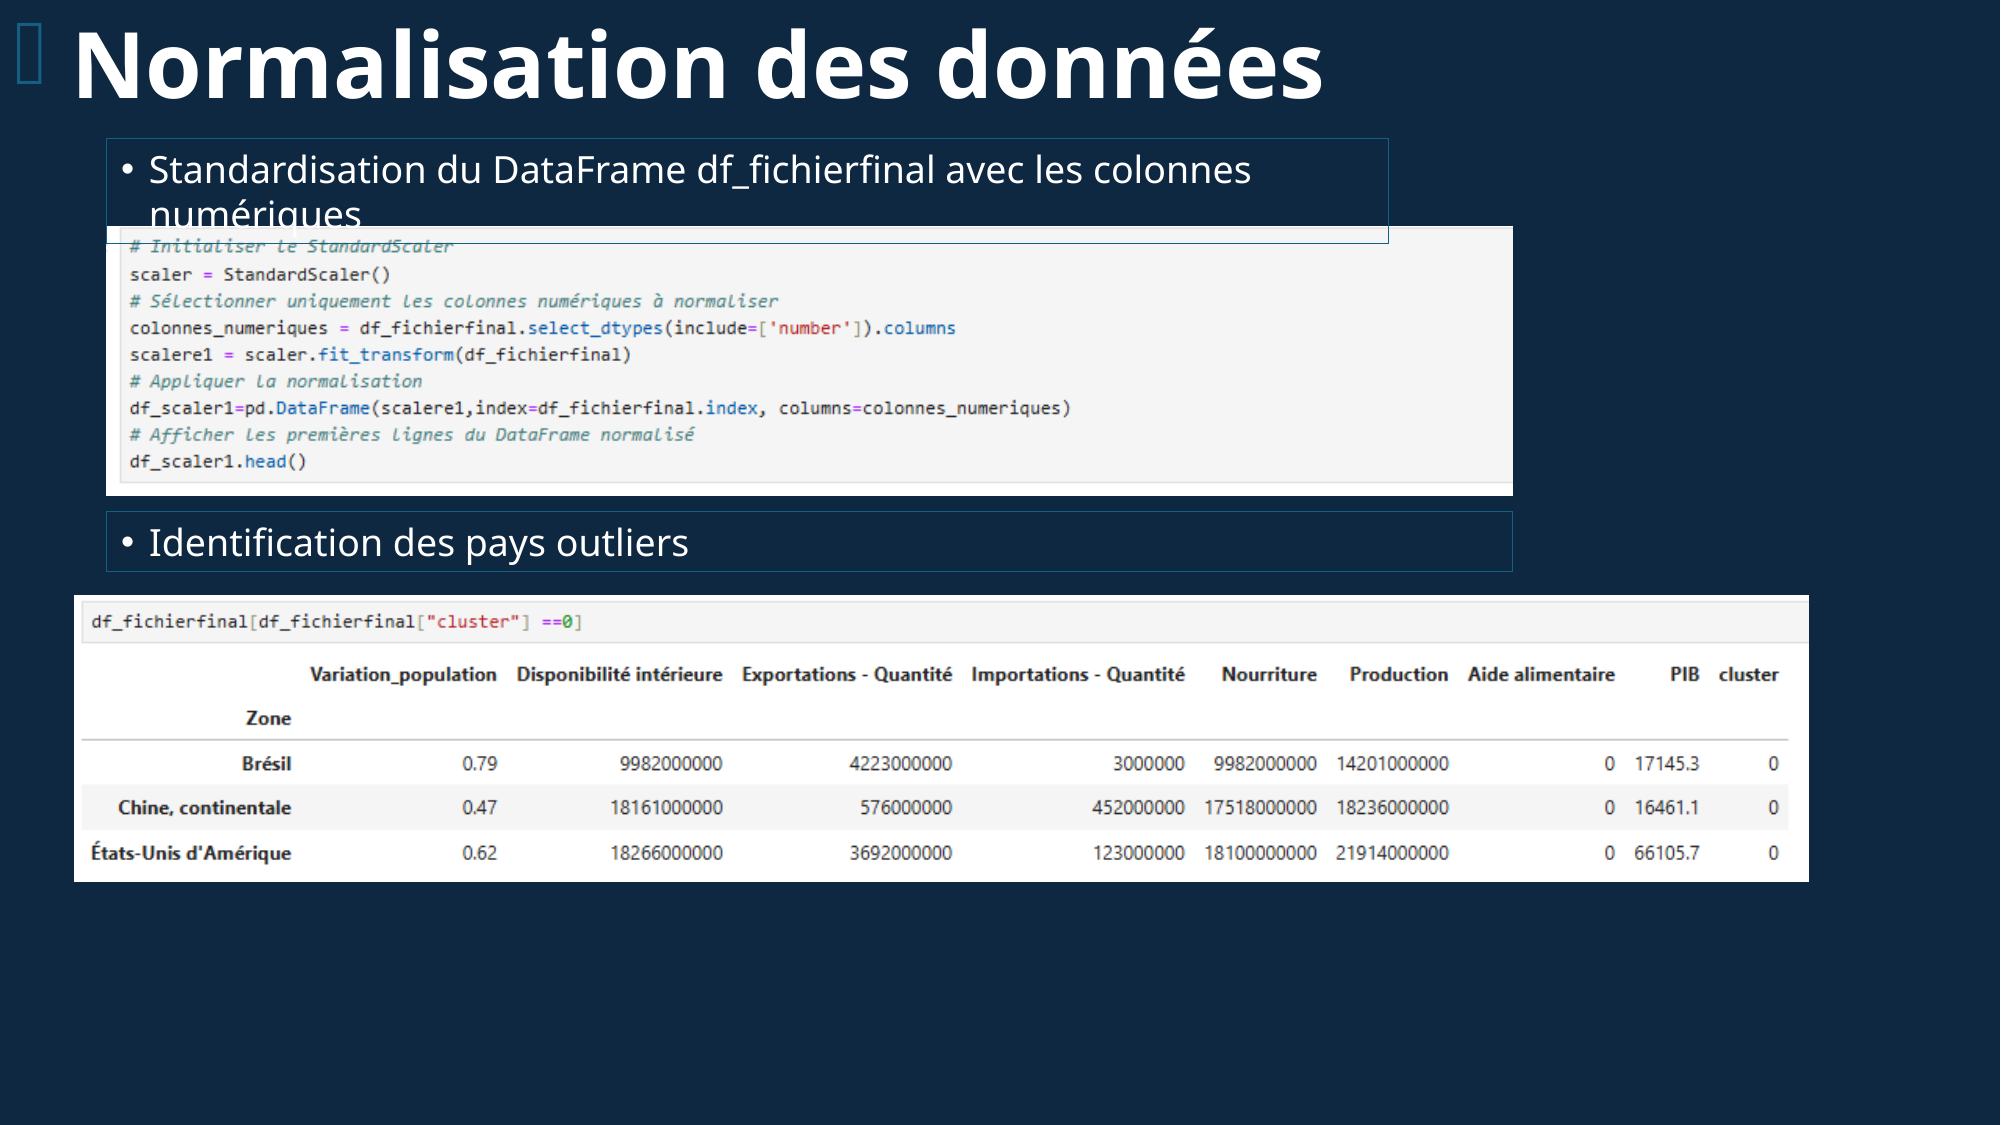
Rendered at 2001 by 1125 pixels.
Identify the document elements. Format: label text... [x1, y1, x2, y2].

text_box Standardisation du DataFrame df_fichierfinal avec les colonnes numériques [106, 138, 1389, 225]
picture [105, 225, 1513, 496]
text_box Identification des pays outliers [106, 511, 1513, 572]
picture [73, 594, 1810, 882]
text_box Normalisation des données [0, 0, 1710, 125]
